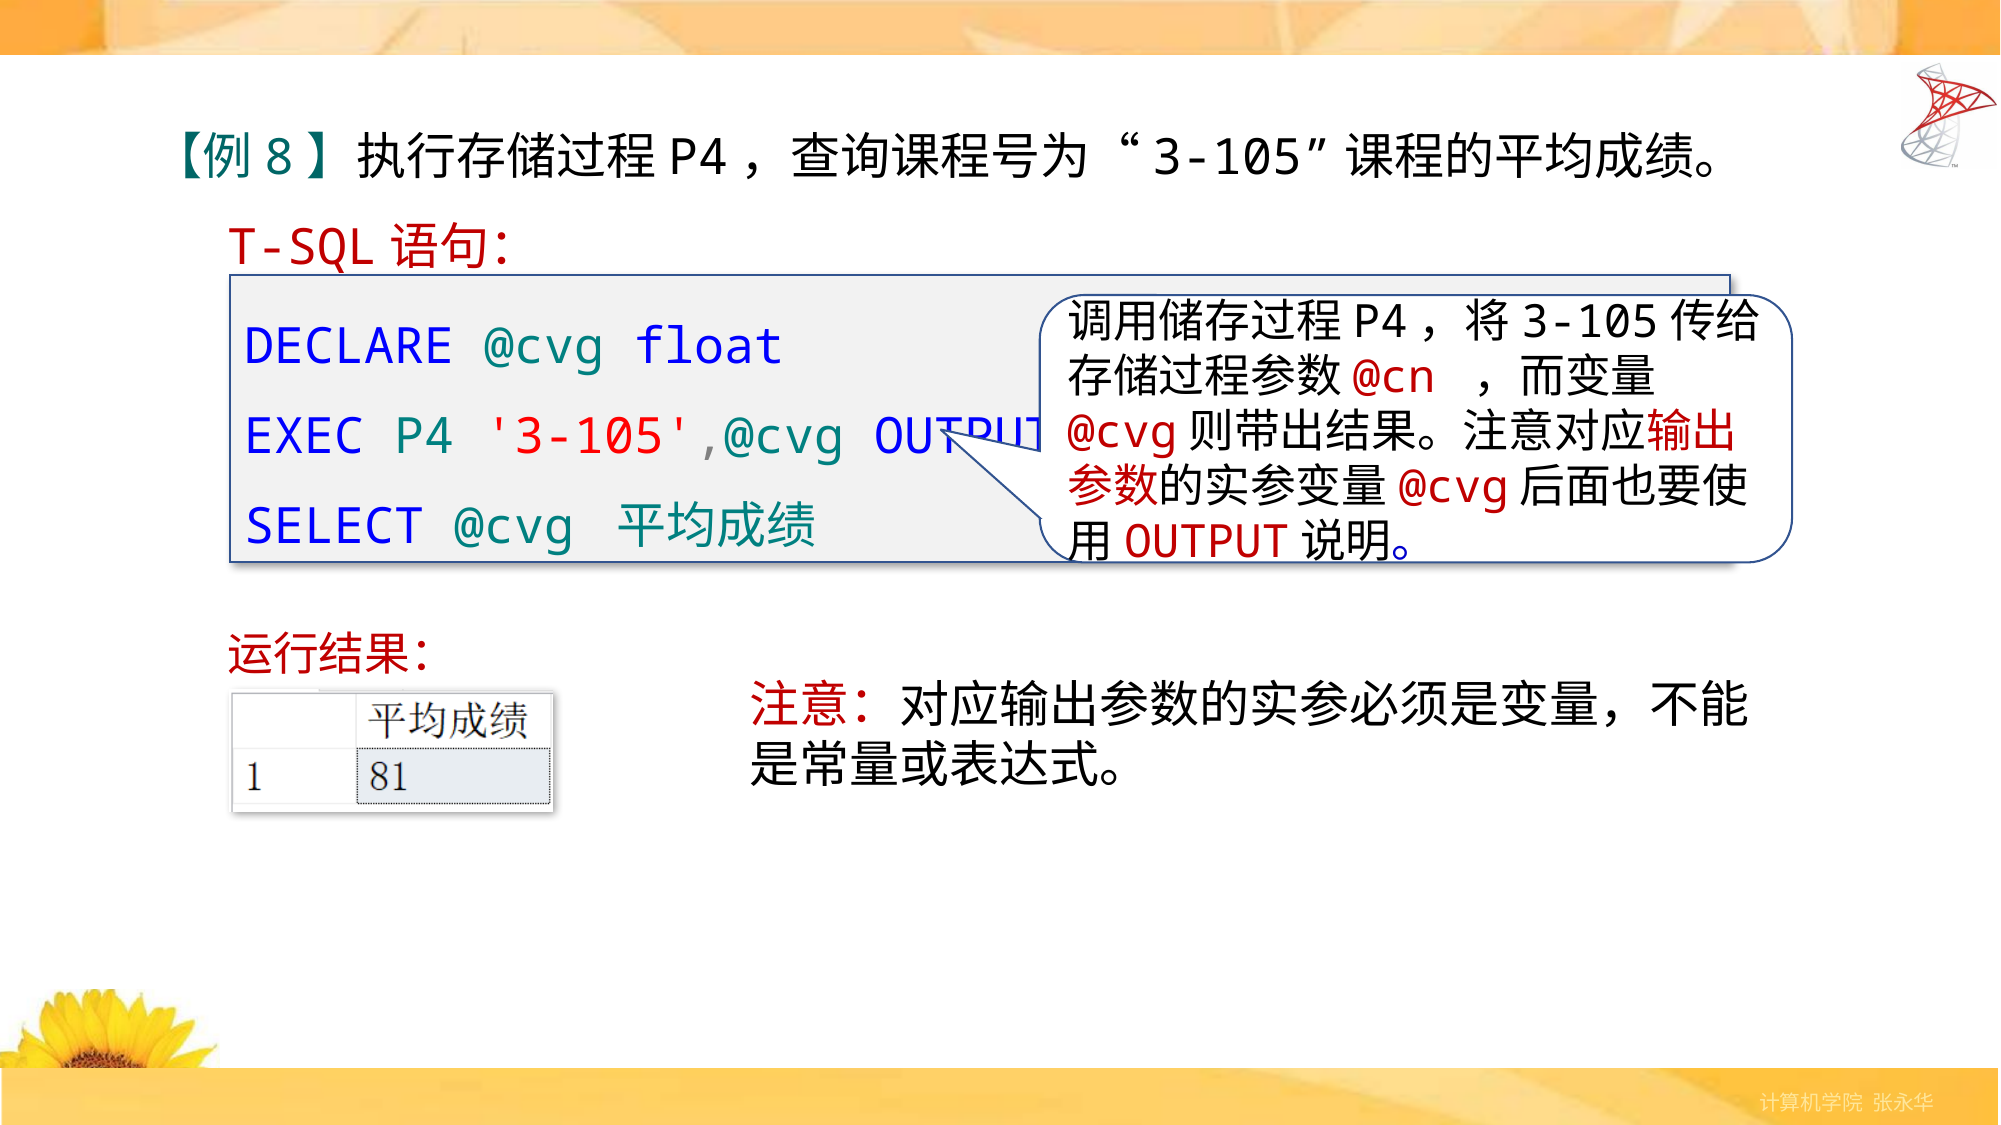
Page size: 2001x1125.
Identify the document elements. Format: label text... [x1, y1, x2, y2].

picture [1901, 62, 1997, 169]
text_box DECLARE @cvg float EXEC P4 '3-105',@cvg OUTPUT SELECT @cvg 平均成绩 [229, 274, 1731, 563]
picture [0, 0, 2001, 55]
picture [229, 689, 553, 812]
picture [0, 989, 1998, 1125]
text_box 调用储存过程P4，将3-105传给存储过程参数@cn ，而变量@cvg则带出结果。注意对应输出参数的实参变量@cvg后面也要使用OUTPUT说明。 [939, 293, 1794, 564]
text_box 注意：对应输出参数的实参必须是变量，不能是常量或表达式。 [734, 664, 1801, 800]
list 【例8】执行存储过程P4，查询课程号为“3-105”课程的平均成绩。 T-SQL语句： 运行结果： [137, 104, 1863, 939]
